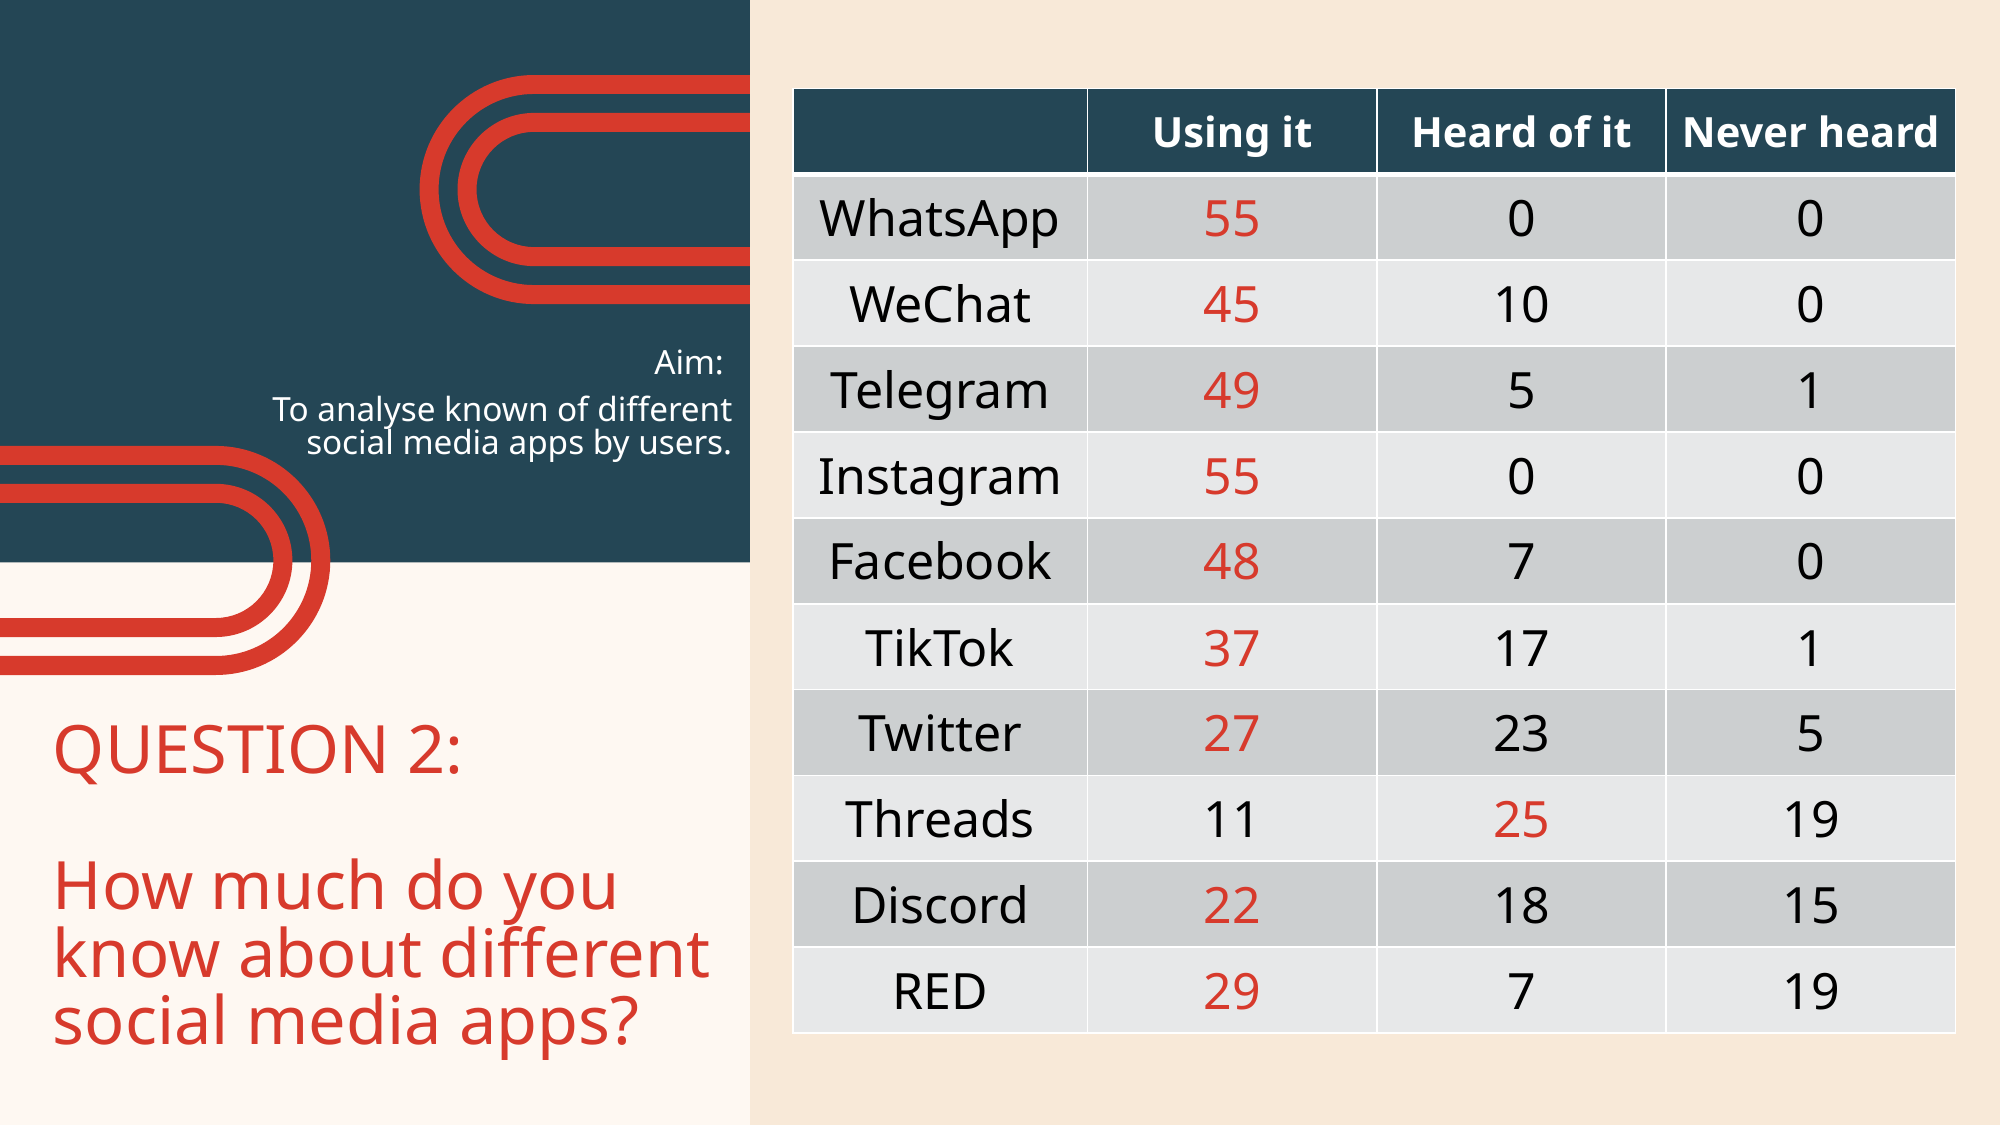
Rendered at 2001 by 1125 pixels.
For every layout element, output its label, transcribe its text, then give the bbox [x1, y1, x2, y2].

table_cell 25 [1378, 776, 1665, 860]
table_cell Facebook [794, 519, 1087, 603]
table_cell 0 [1667, 519, 1955, 603]
table_cell 1 [1667, 347, 1955, 431]
table_cell 17 [1378, 605, 1665, 689]
table_header [794, 89, 1087, 172]
table_header Heard of it [1378, 89, 1665, 172]
table_cell 0 [1378, 433, 1665, 517]
table_cell 45 [1088, 261, 1376, 345]
table_cell 55 [1088, 433, 1376, 517]
table_cell 7 [1378, 519, 1665, 603]
table_cell 49 [1088, 347, 1376, 431]
table_cell TikTok [794, 605, 1087, 689]
table_cell 0 [1378, 177, 1665, 259]
table_cell 19 [1667, 776, 1955, 860]
table_cell 27 [1088, 690, 1376, 775]
text_box Aim: To analyse known of different social media apps by users. [168, 337, 753, 389]
table_cell Twitter [794, 690, 1087, 775]
table_cell 5 [1378, 347, 1665, 431]
table_cell 5 [1667, 690, 1955, 775]
table_cell 0 [1667, 177, 1955, 259]
text_box QUESTION 2: How much do you know about different social media apps? [32, 709, 753, 1110]
table_cell 7 [1378, 948, 1665, 1032]
table_cell 0 [1667, 433, 1955, 517]
table_cell Threads [794, 776, 1087, 860]
table_cell 23 [1378, 690, 1665, 775]
table_cell Telegram [794, 347, 1087, 431]
table_cell 29 [1088, 948, 1376, 1032]
table_cell 22 [1088, 862, 1376, 946]
table_cell WeChat [794, 261, 1087, 345]
table_cell 48 [1088, 519, 1376, 603]
table_cell Instagram [794, 433, 1087, 517]
table_cell RED [794, 948, 1087, 1032]
table_header Never heard [1667, 89, 1955, 172]
table_cell 19 [1667, 948, 1955, 1032]
table_cell 37 [1088, 605, 1376, 689]
table_cell Discord [794, 862, 1087, 946]
table_cell 0 [1667, 261, 1955, 345]
table_cell 1 [1667, 605, 1955, 689]
table_header Using it [1088, 89, 1376, 172]
table_cell 15 [1667, 862, 1955, 946]
table_cell 55 [1088, 177, 1376, 259]
table_cell WhatsApp [794, 177, 1087, 259]
table_cell 10 [1378, 261, 1665, 345]
table_cell 18 [1378, 862, 1665, 946]
table_cell 11 [1088, 776, 1376, 860]
